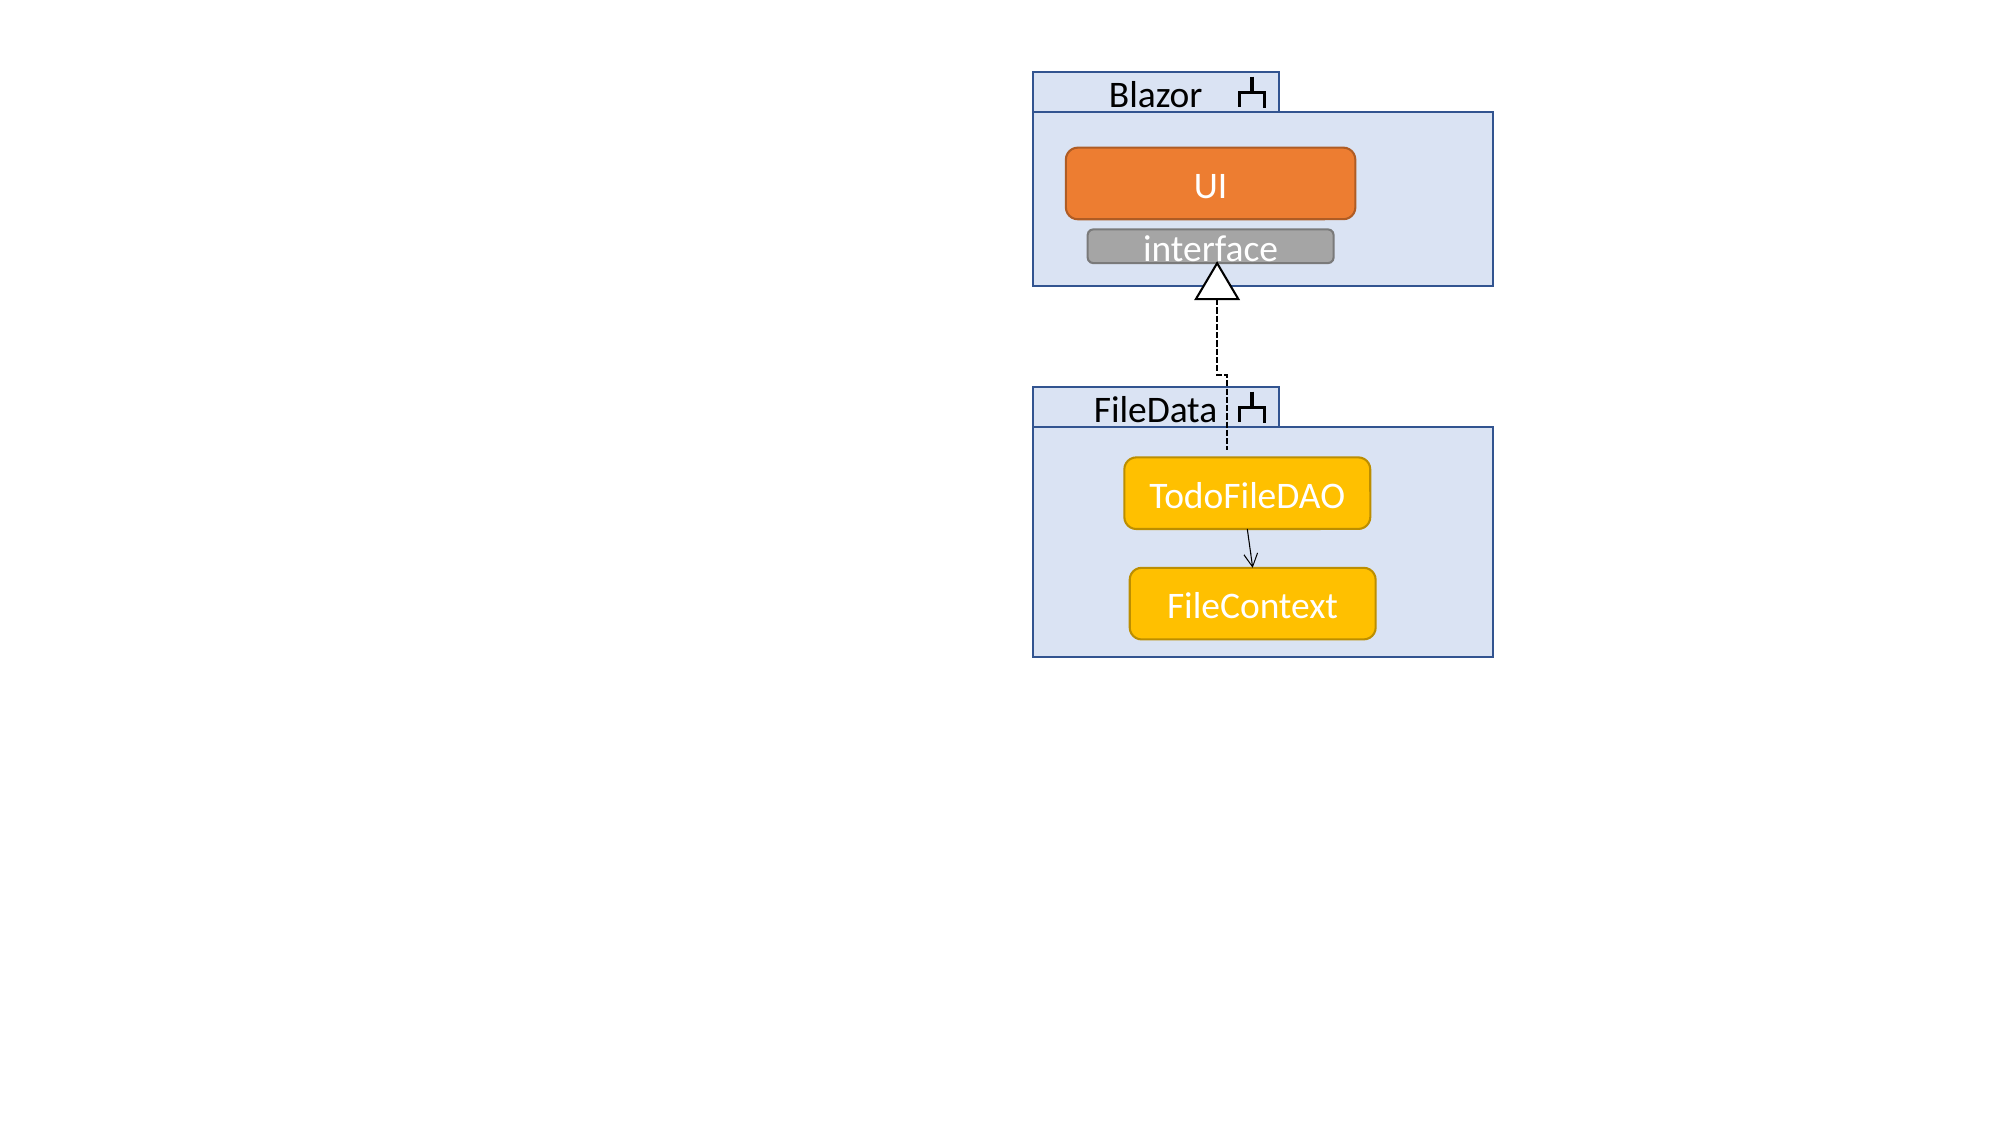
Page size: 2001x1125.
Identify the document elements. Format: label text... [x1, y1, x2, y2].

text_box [1146, 369, 1298, 380]
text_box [1247, 528, 1253, 568]
text_box Blazor [1032, 71, 1280, 111]
text_box interface [1086, 228, 1335, 265]
text_box [1032, 426, 1494, 658]
text_box [1032, 111, 1494, 287]
text_box FileContext [1128, 566, 1377, 641]
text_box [1238, 76, 1266, 108]
text_box UI [1064, 146, 1357, 221]
text_box FileData [1032, 386, 1280, 426]
text_box [1194, 261, 1241, 301]
text_box TodoFileDAO [1123, 456, 1372, 531]
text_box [1238, 391, 1266, 423]
